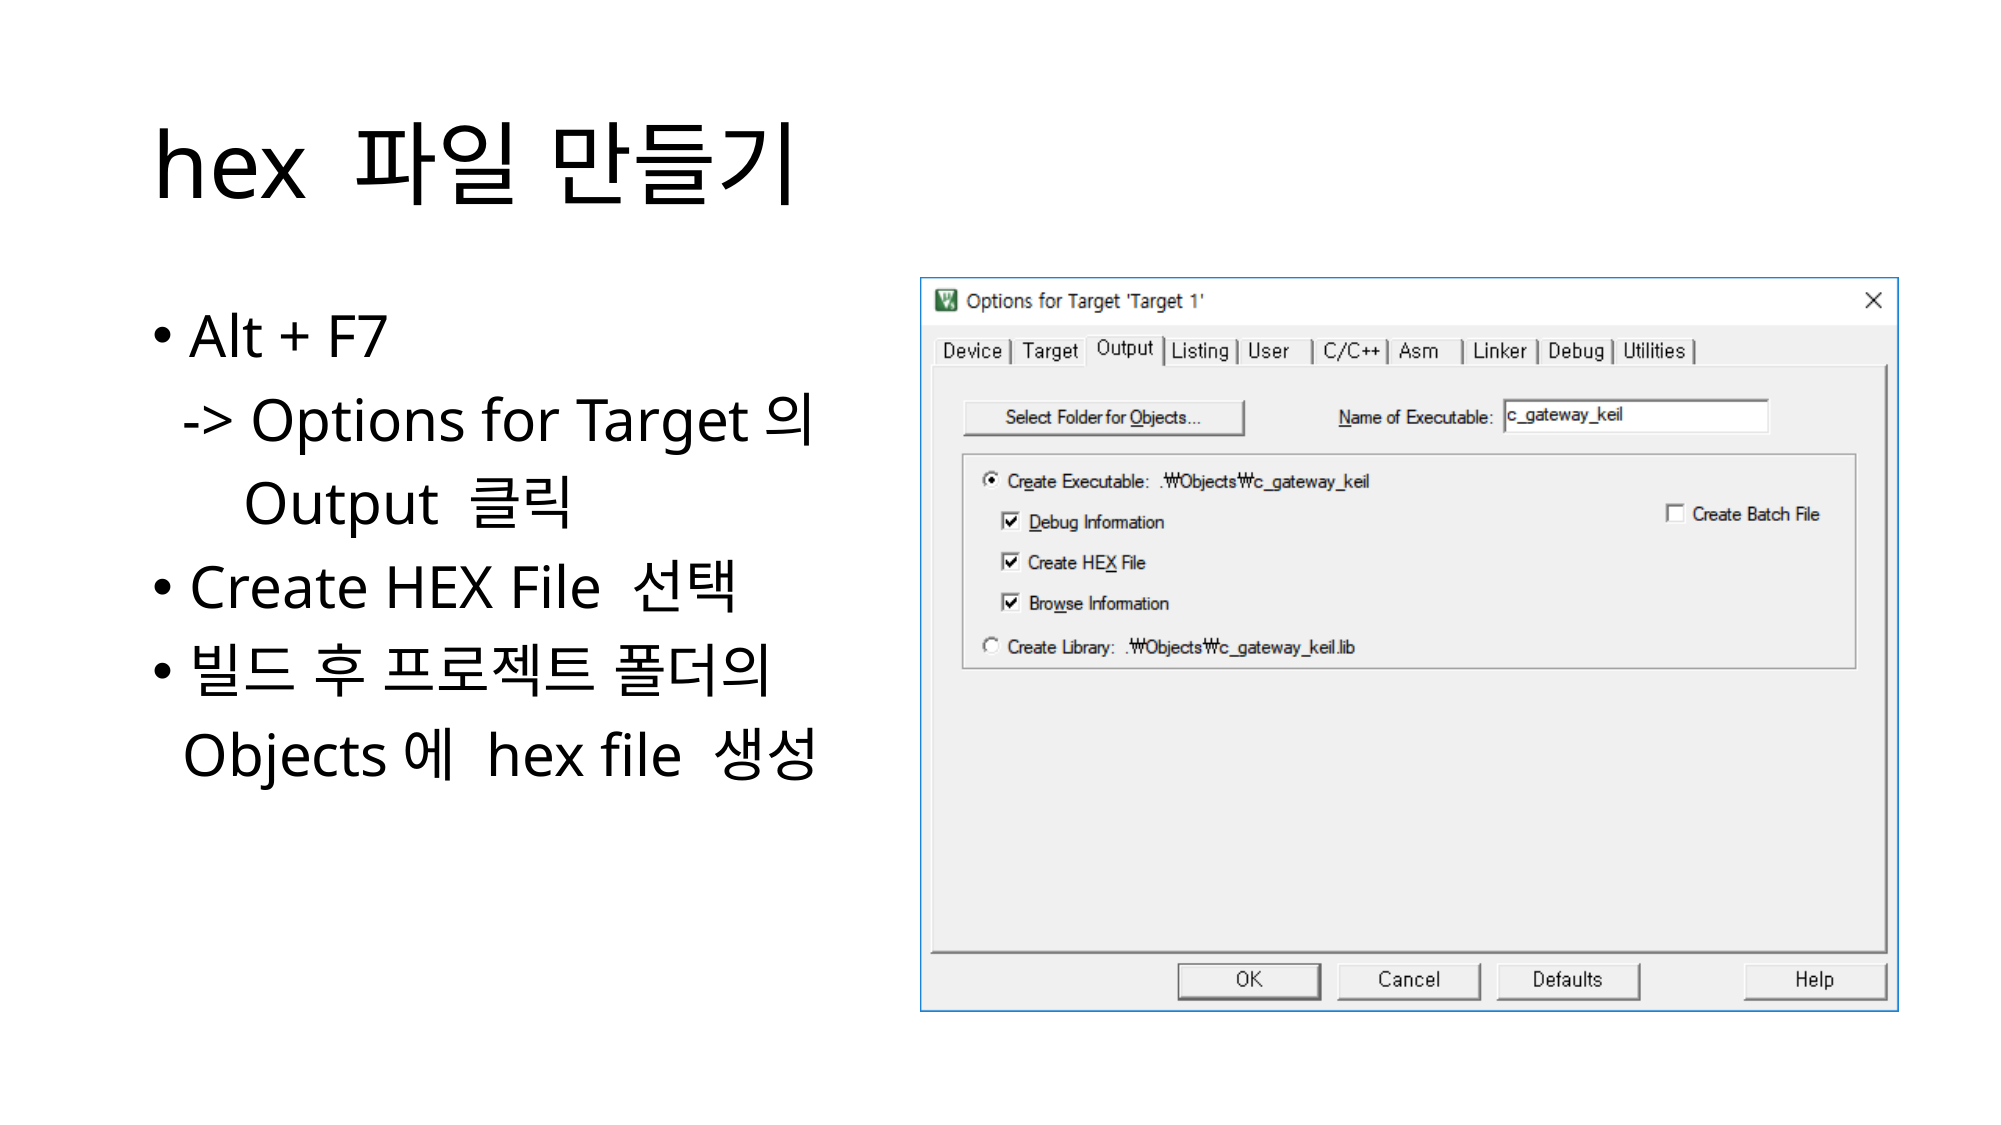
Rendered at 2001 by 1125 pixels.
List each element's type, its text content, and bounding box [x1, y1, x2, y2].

picture [920, 277, 1899, 1012]
list Alt + F7 -> Options for Target의 Output 클릭 Create HEX File 선택 빌드 후 프로젝트 폴더의 Objects에 hex file 생성 [137, 299, 1863, 1014]
title hex 파일 만들기 [137, 59, 1863, 278]
